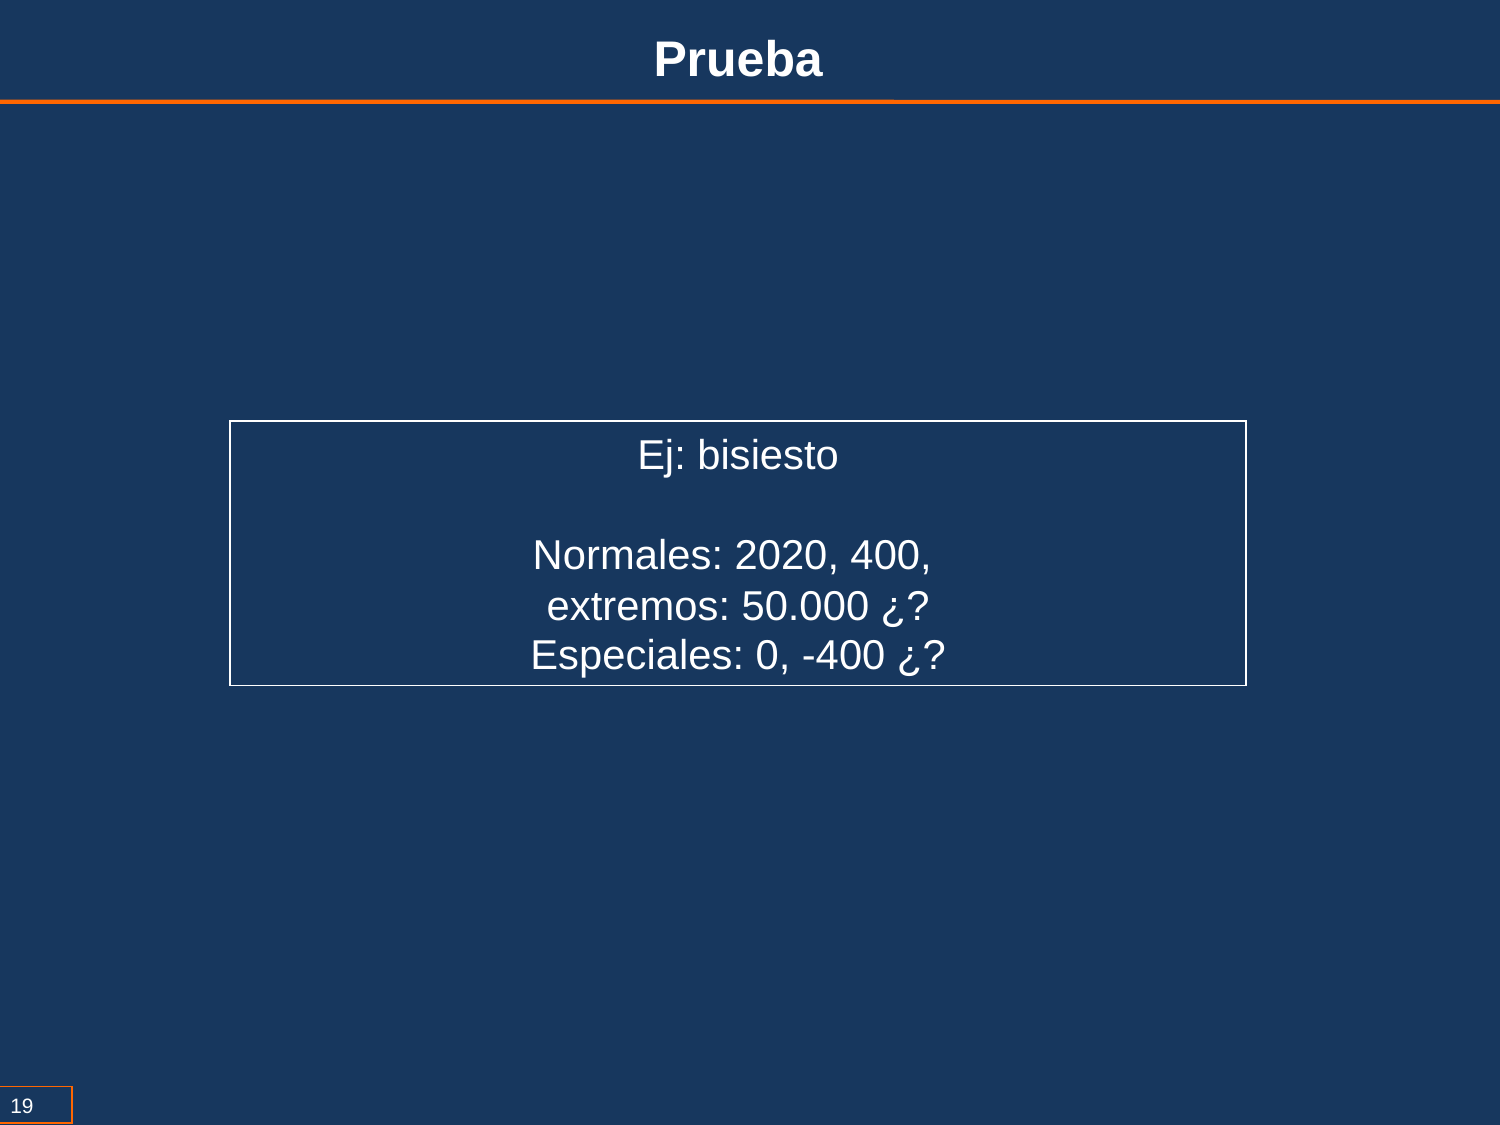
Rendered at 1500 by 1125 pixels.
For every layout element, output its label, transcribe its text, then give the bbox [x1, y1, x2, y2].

text_box Prueba [253, 19, 1223, 94]
text_box Ej: bisiesto Normales: 2020, 400, extremos: 50.000 ¿? Especiales: 0, -400 ¿? [230, 420, 1246, 686]
